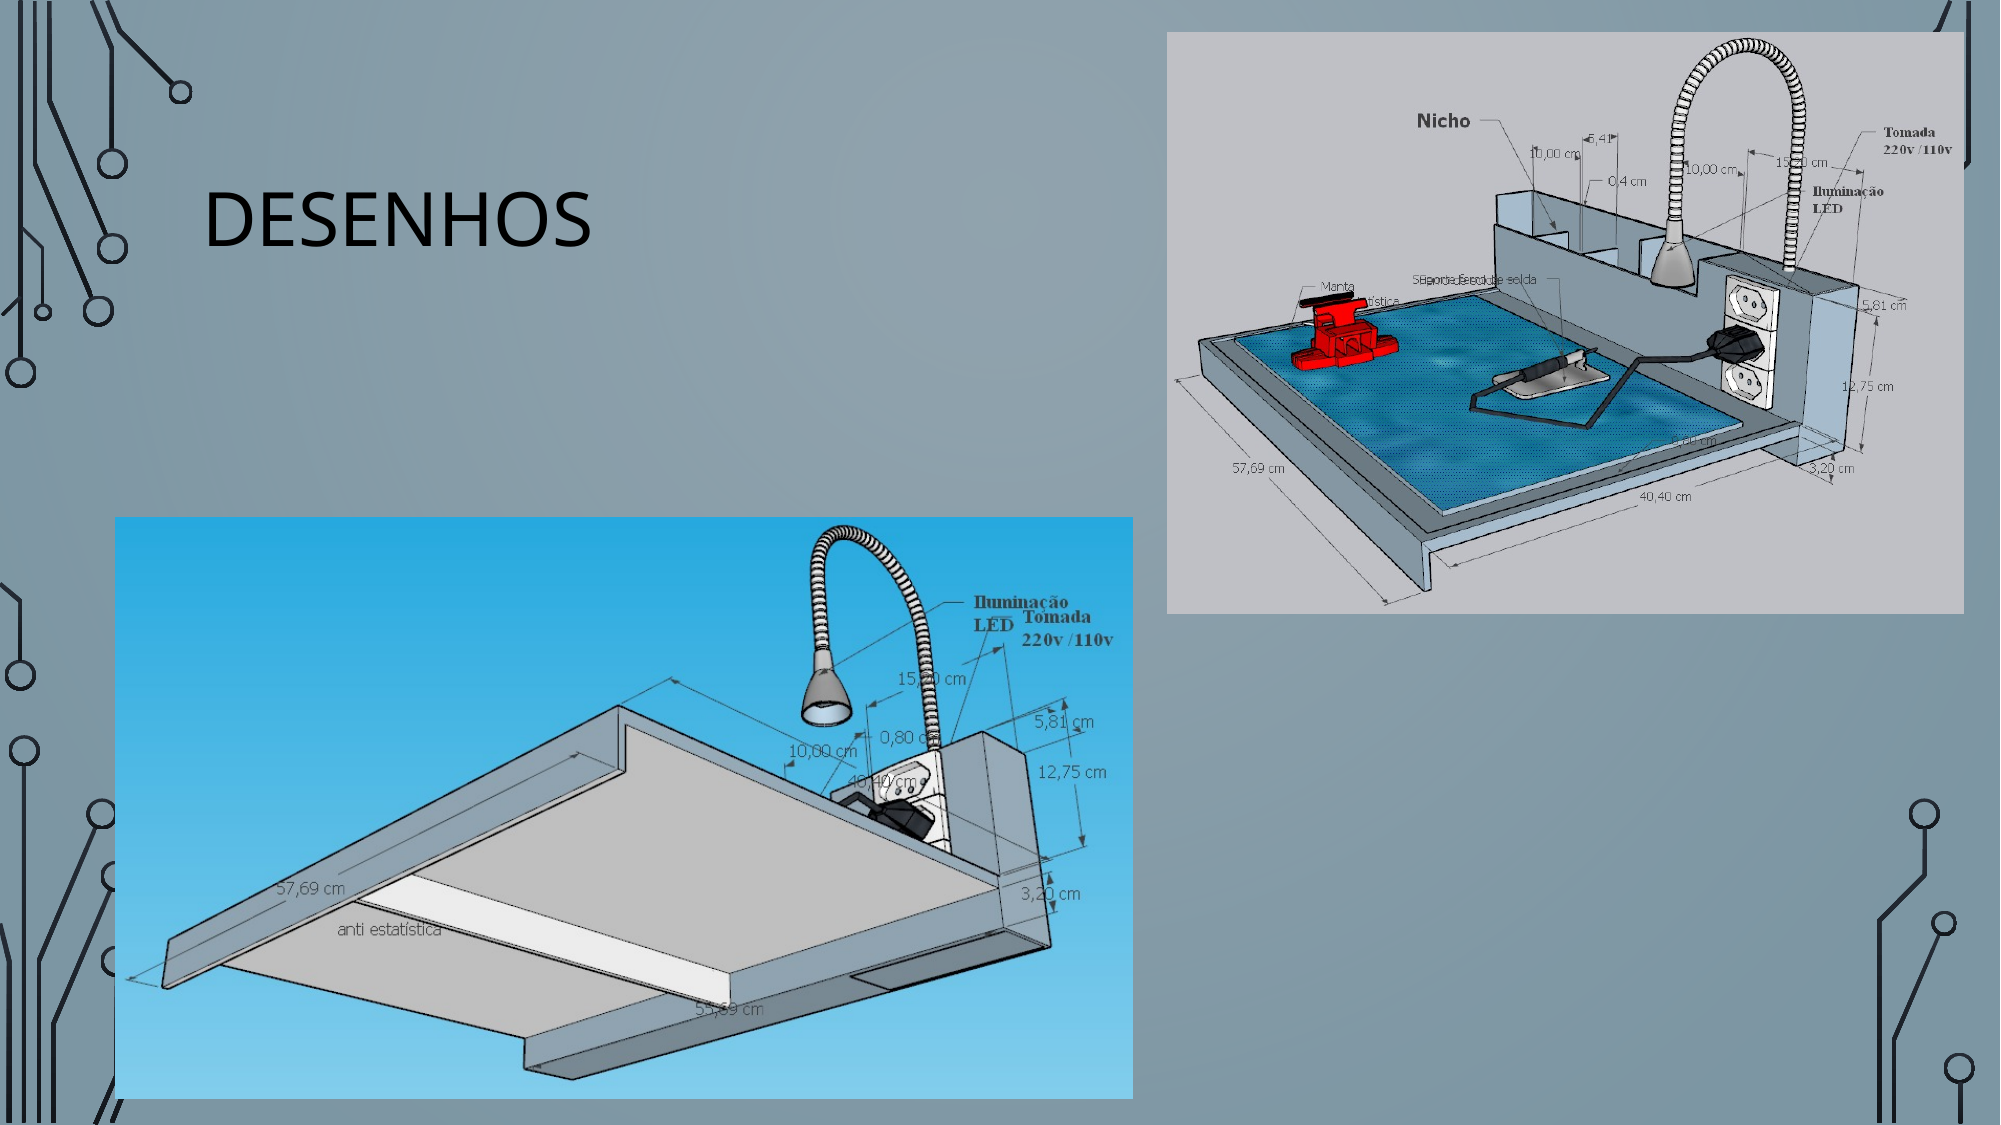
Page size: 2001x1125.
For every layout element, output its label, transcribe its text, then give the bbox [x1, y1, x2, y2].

picture [1167, 32, 1965, 614]
title Desenhos [187, 101, 1167, 344]
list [114, 517, 1133, 1099]
